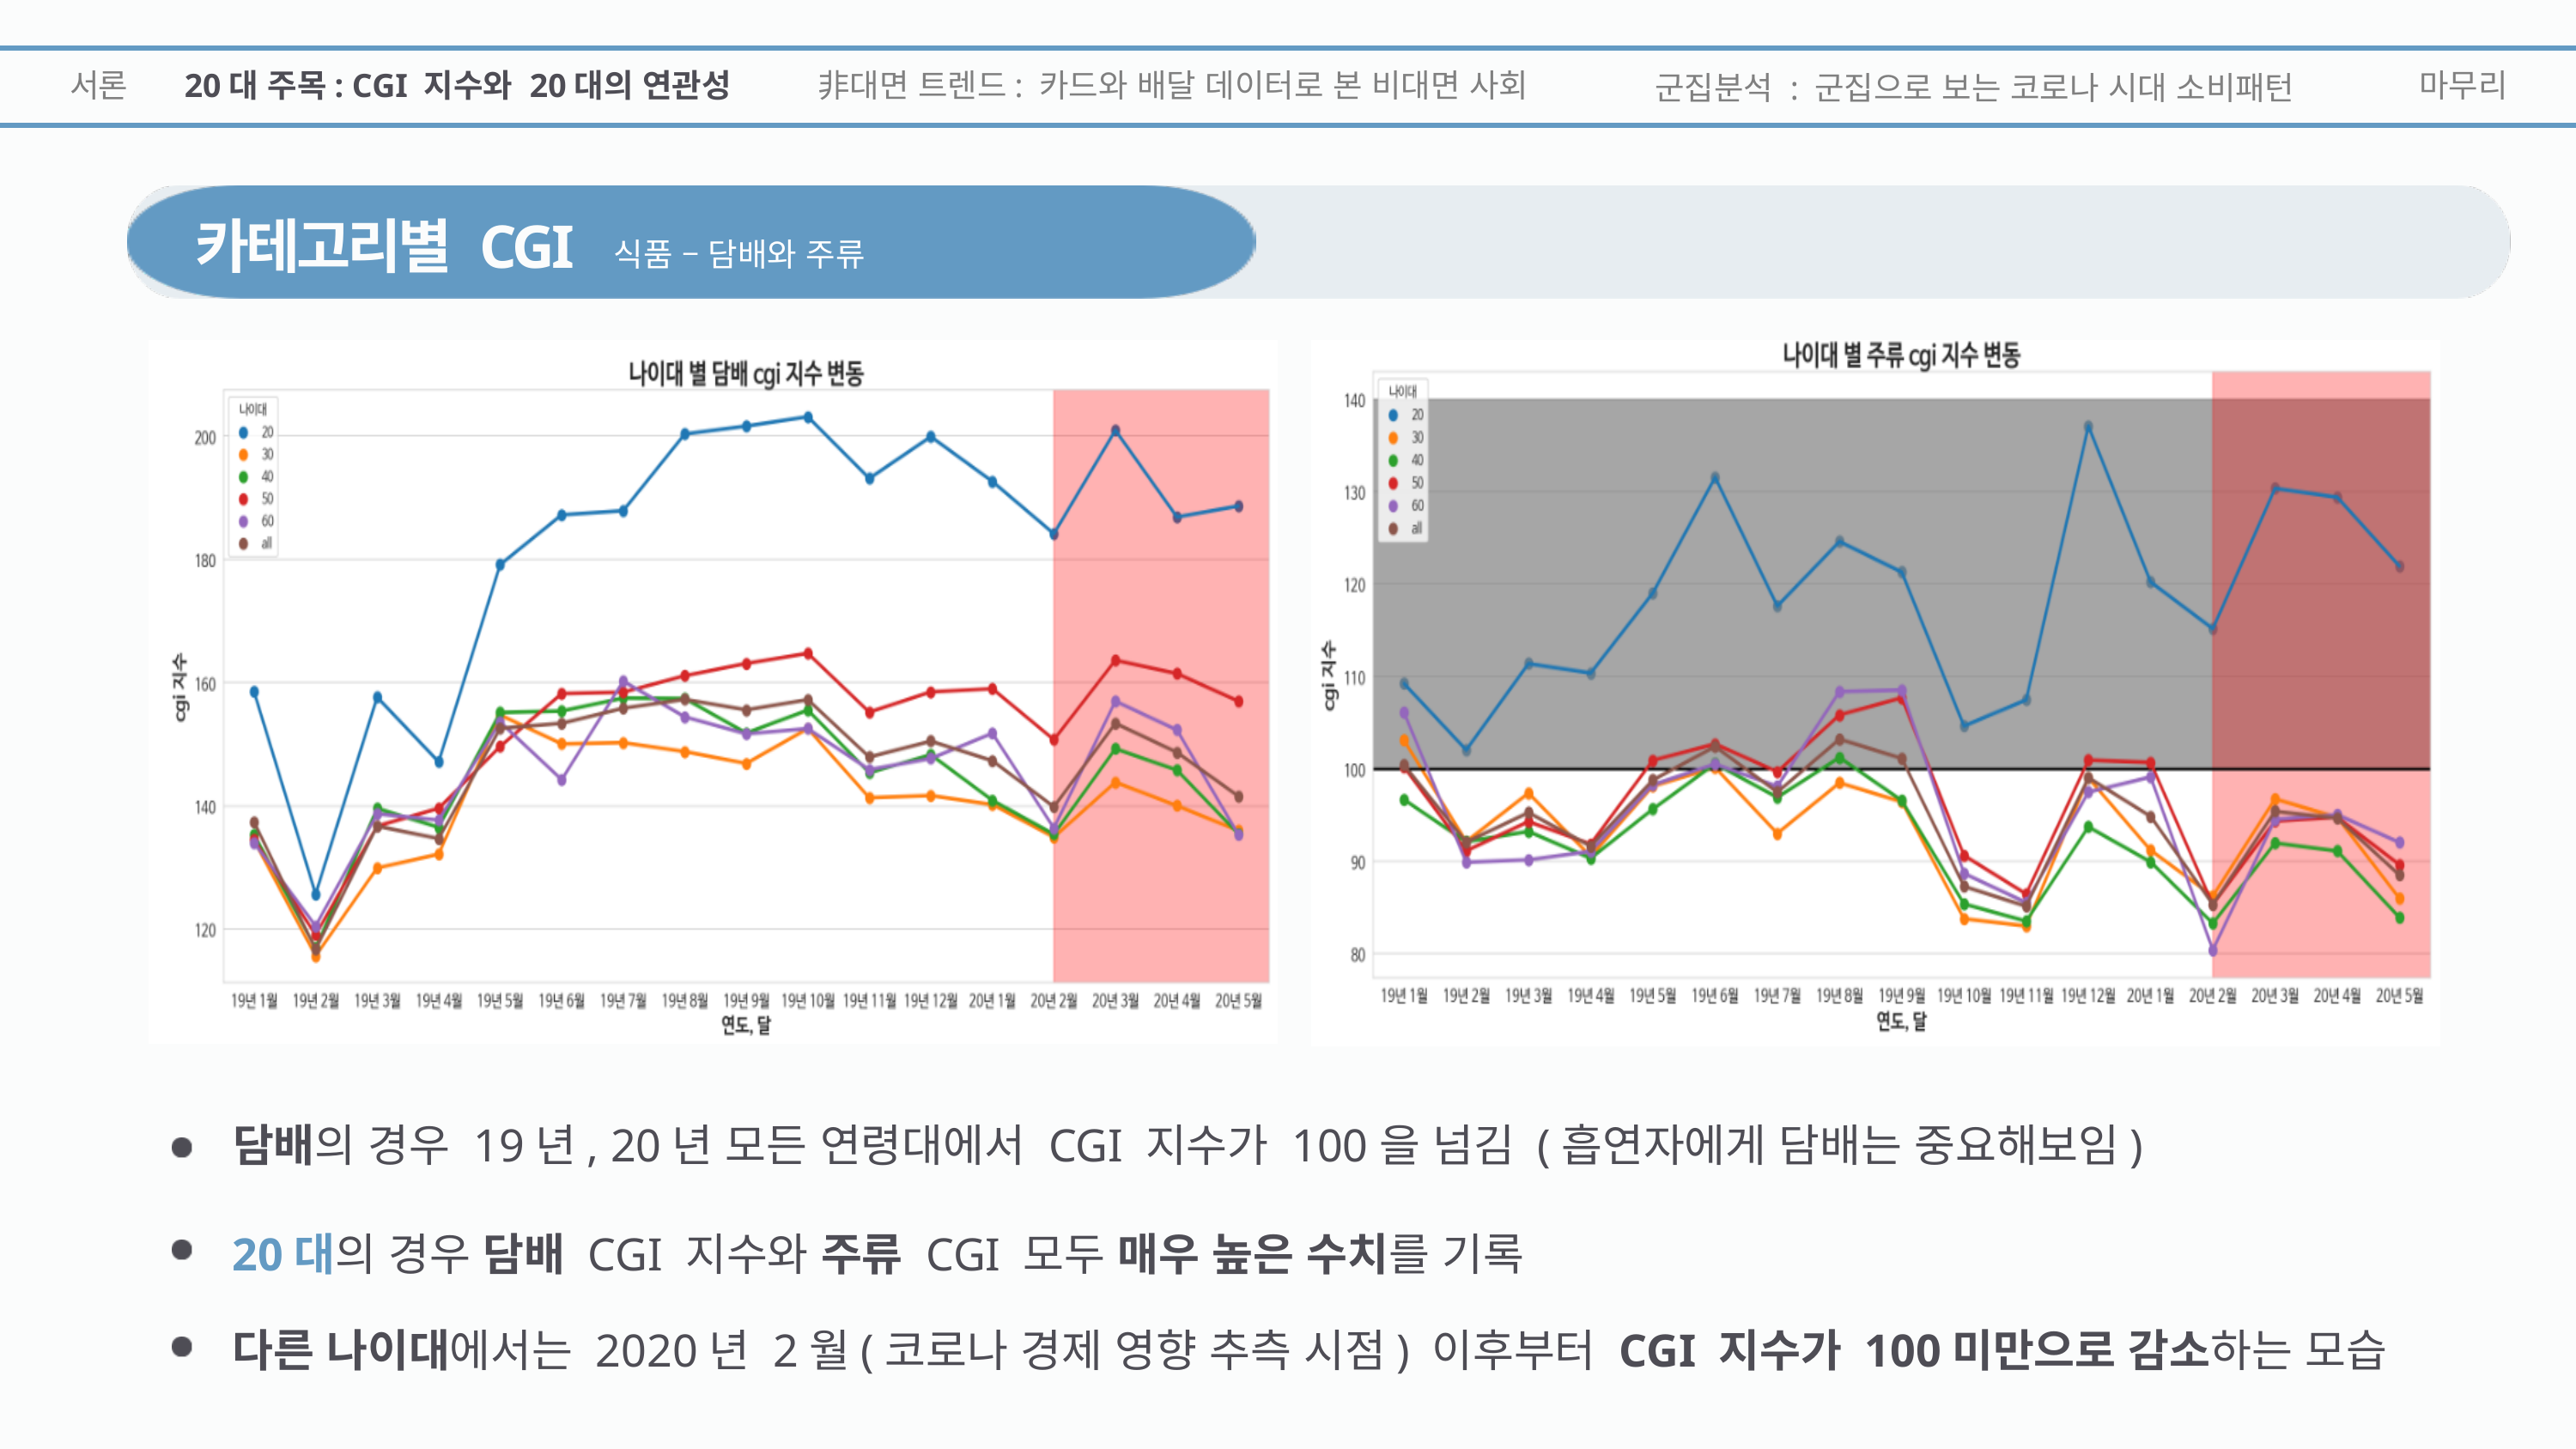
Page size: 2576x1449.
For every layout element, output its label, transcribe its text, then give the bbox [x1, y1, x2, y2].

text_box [171, 1336, 193, 1358]
text_box 20대의 경우 담배 CGI 지수와 주류 CGI 모두 매우 높은 수치를 기록 [219, 1219, 2458, 1294]
text_box 담배의 경우 19년, 20년 모든 연령대에서 CGI 지수가 100을 넘김 (흡연자에게 담배는 중요해보임) [220, 1110, 2458, 1185]
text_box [171, 1240, 193, 1261]
text_box 마무리 [2406, 58, 2576, 115]
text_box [172, 1137, 193, 1159]
text_box 서론 [58, 58, 171, 115]
text_box 非대면 트렌드: 카드와 배달 데이터로 본 비대면 사회 [805, 58, 1696, 123]
text_box 다른 나이대에서는 2020년 2월(코로나 경제 영향 추측 시점) 이후부터 CGI 지수가 100미만으로 감소하는 모습 [219, 1316, 2458, 1390]
text_box 20대 주목: CGI 지수와 20대의 연관성 [171, 58, 805, 115]
text_box 군집분석 : 군집으로 보는 코로나 시대 소비패턴 [1696, 61, 2469, 118]
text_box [127, 185, 1256, 299]
picture [149, 340, 1279, 1044]
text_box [1256, 185, 2512, 299]
picture [1310, 340, 2440, 1046]
